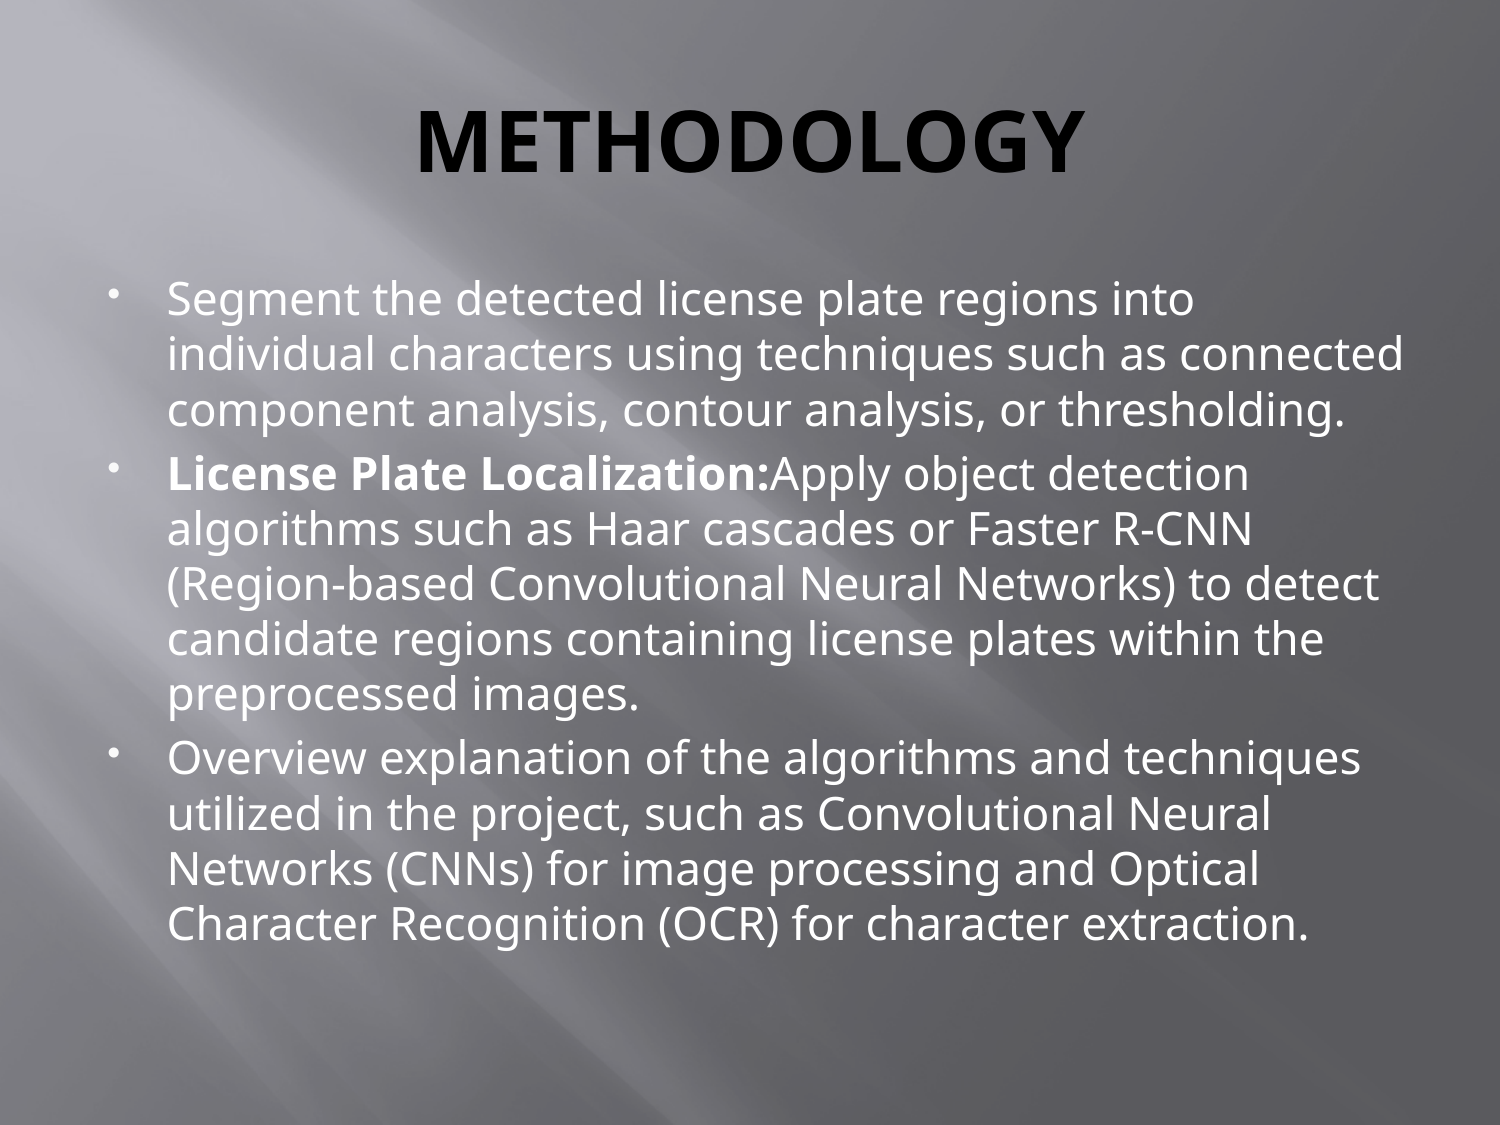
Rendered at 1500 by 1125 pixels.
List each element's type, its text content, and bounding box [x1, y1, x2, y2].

list Segment the detected license plate regions into individual characters using techniques such as connected component analysis, contour analysis, or thresholding. License Plate Localization:Apply object detection algorithms such as Haar cascades or Faster R-CNN (Region-based Convolutional Neural Networks) to detect candidate regions containing license plates within the preprocessed images. Overview explanation of the algorithms and techniques utilized in the project, such as Convolutional Neural Networks (CNNs) for image processing and Optical Character Recognition (OCR) for character extraction. [75, 262, 1425, 1035]
title METHODOLOGY [75, 45, 1425, 233]
